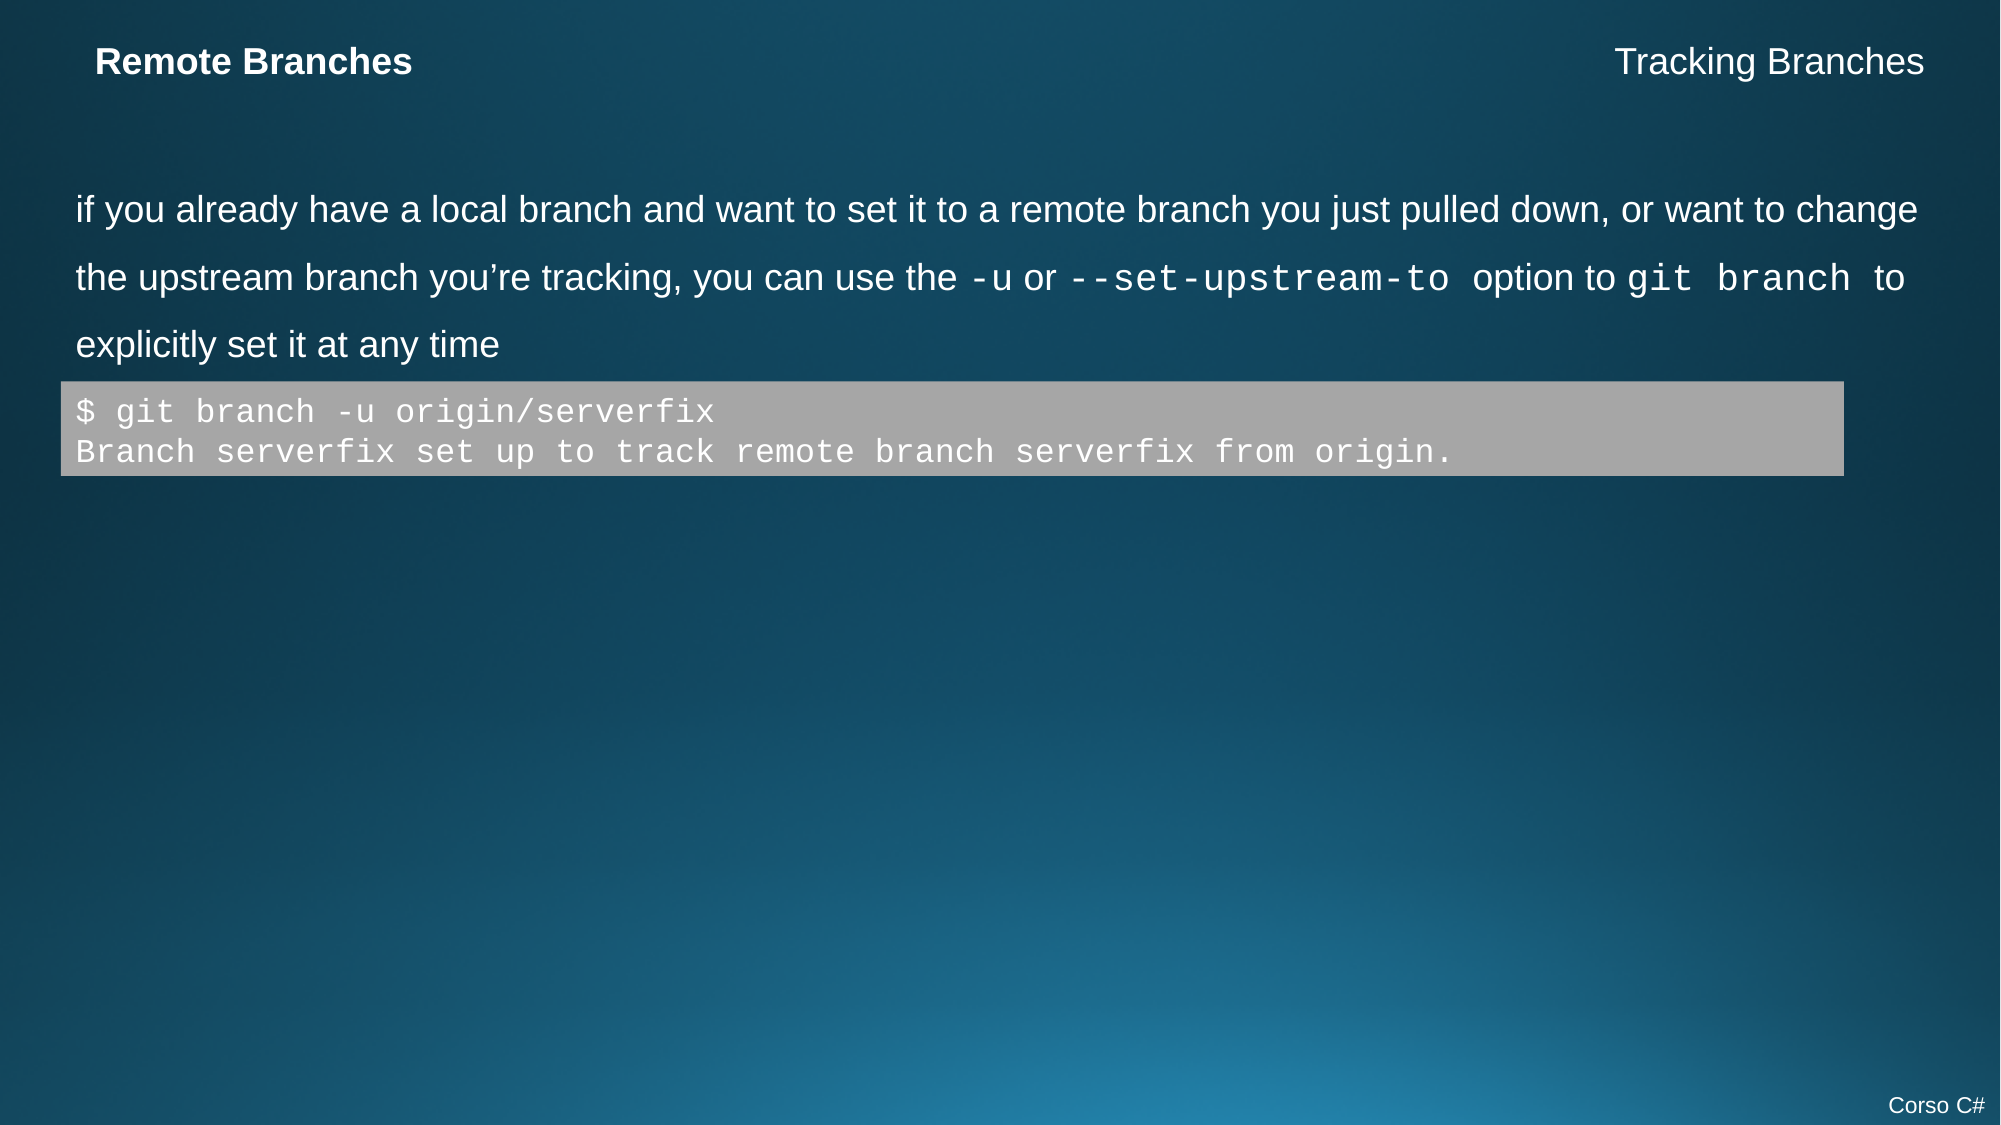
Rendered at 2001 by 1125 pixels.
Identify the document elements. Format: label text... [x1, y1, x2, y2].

text_box Corso C# [0, 1083, 2000, 1125]
text_box Remote Branches [80, 29, 428, 89]
picture [0, 0, 2001, 1125]
text_box $ git branch -u origin/serverfix Branch serverfix set up to track remote branch serverfix from origin. [60, 381, 1844, 476]
text_box Tracking Branches [1376, 29, 1940, 89]
text_box if you already have a local branch and want to set it to a remote branch you just pulled down, or want to change the upstream branch you’re tracking, you can use the -u or --set-upstream-to option to git branch to explicitly set it at any time [60, 155, 1940, 373]
